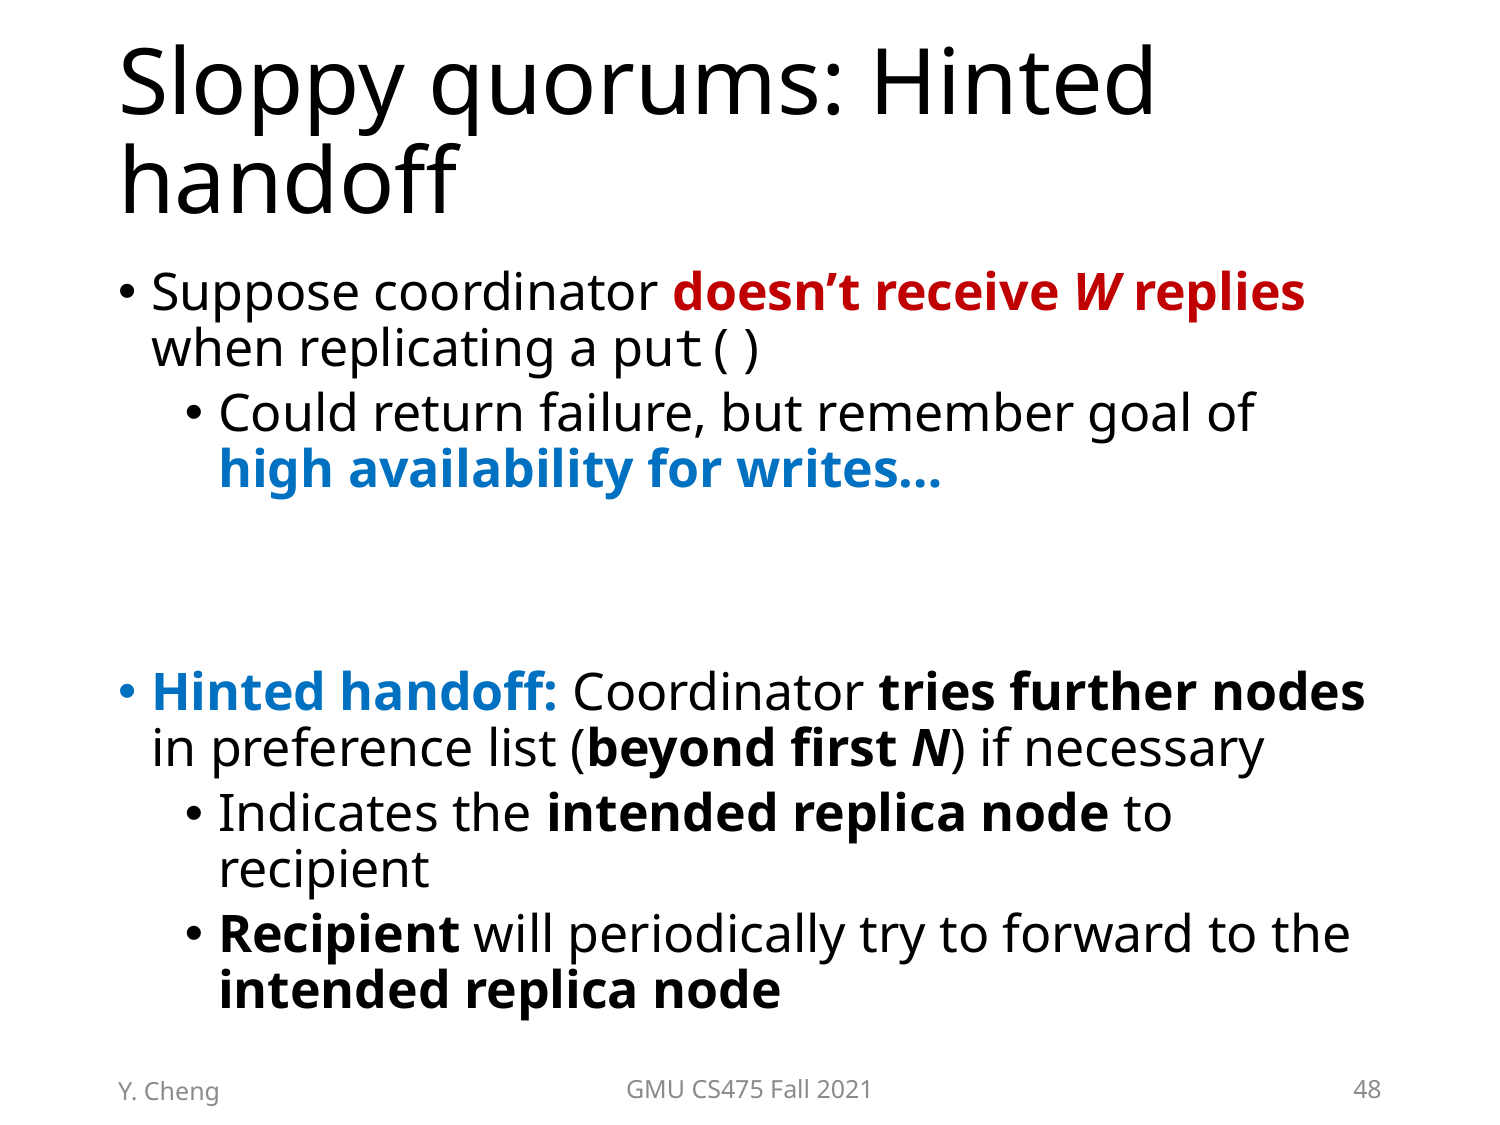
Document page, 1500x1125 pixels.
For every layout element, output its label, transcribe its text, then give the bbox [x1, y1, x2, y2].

slide_number 48 [1059, 1060, 1397, 1121]
title Sloppy quorums: Hinted handoff [103, 25, 1397, 243]
footer GMU CS475 Fall 2021 [496, 1060, 1004, 1121]
list Suppose coordinator doesn’t receive W replies when replicating a put() Could return failure, but remember goal of high availability for writes… Hinted handoff: Coordinator tries further nodes in preference list (beyond first N) if necessary Indicates the intended replica node to recipient Recipient will periodically try to forward to the intended replica node [103, 258, 1397, 1045]
slide_number Y. Cheng [103, 1060, 441, 1121]
